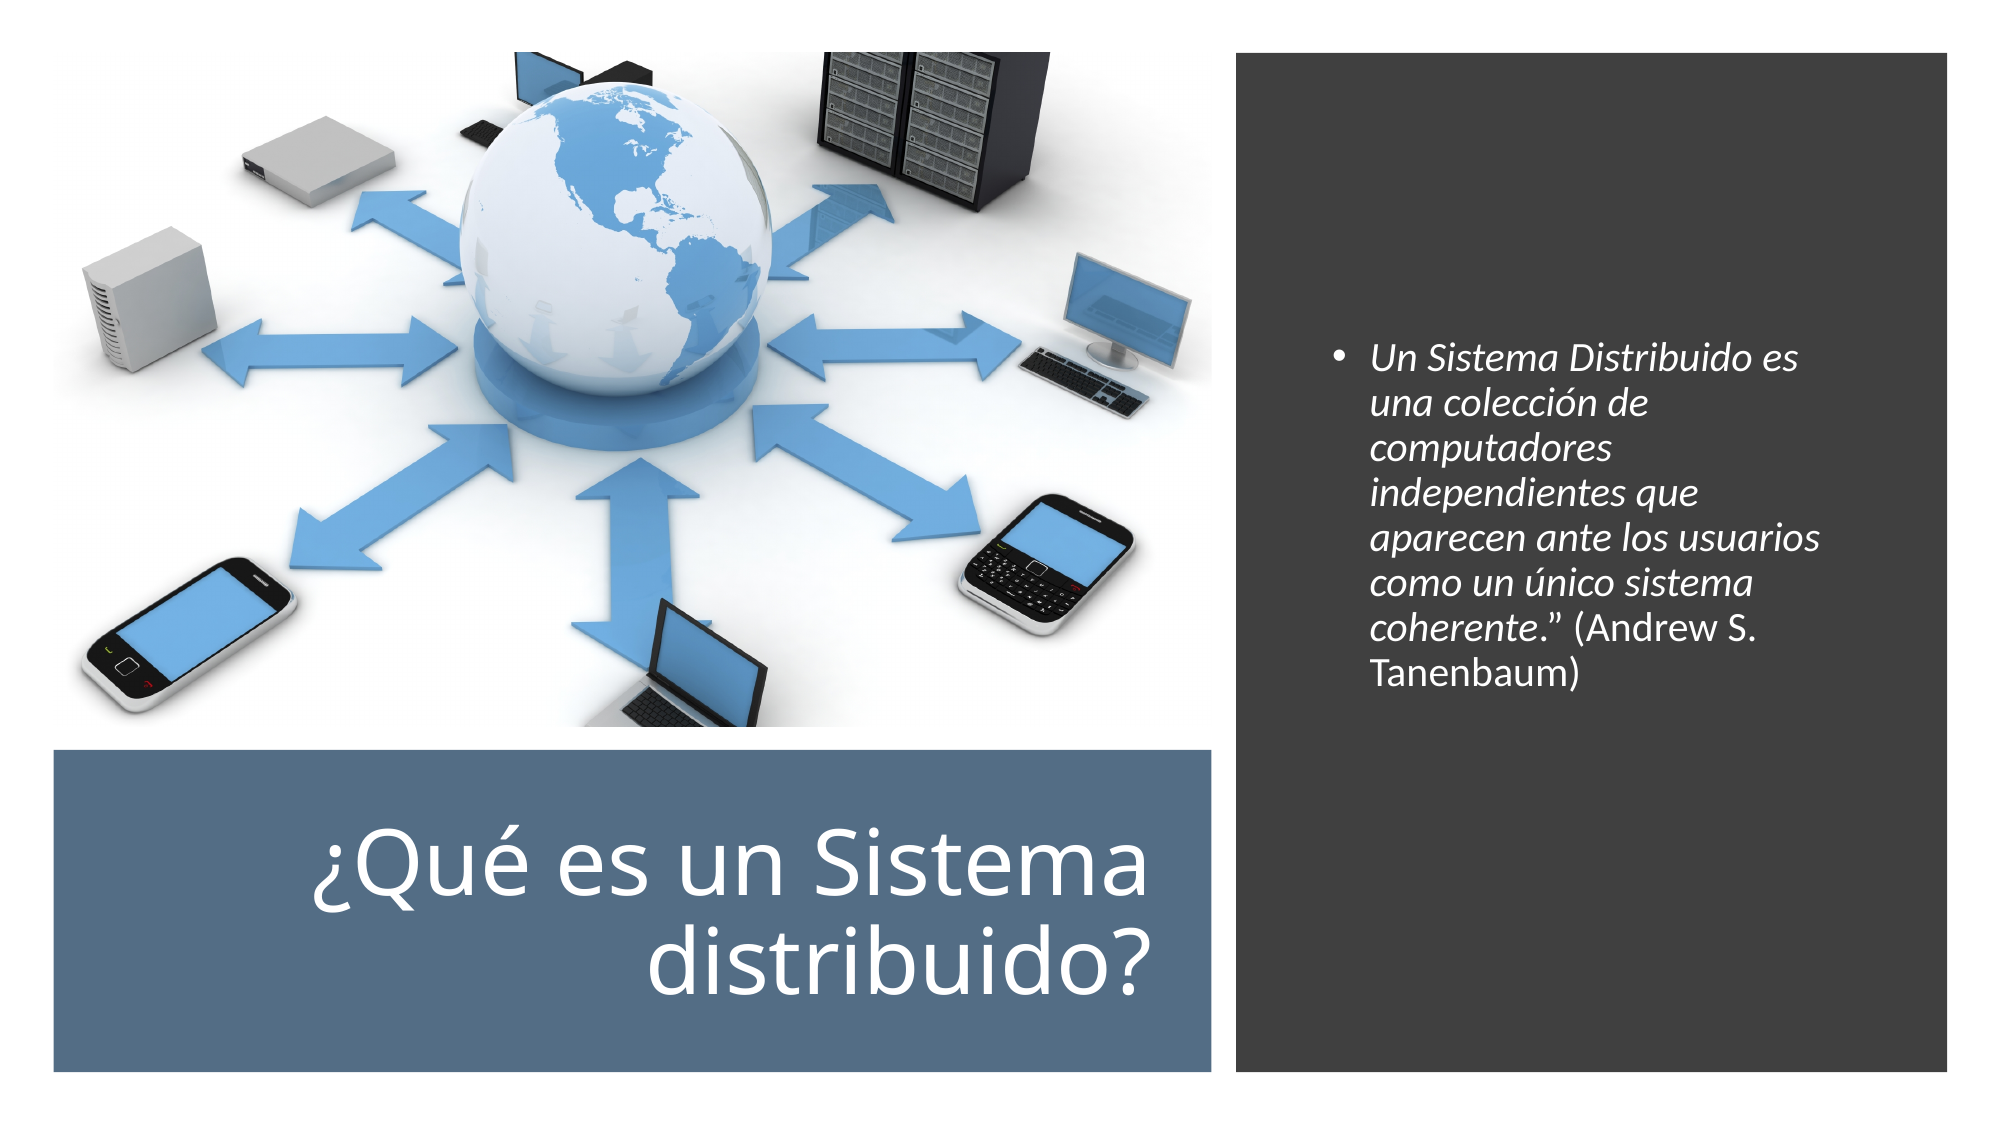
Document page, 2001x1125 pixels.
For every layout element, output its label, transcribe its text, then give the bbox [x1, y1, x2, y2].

text_box [53, 749, 1212, 1073]
list Un Sistema Distribuido es una colección de computadores independientes que aparecen ante los usuarios como un único sistema coherente.” (Andrew S. Tanenbaum) [1317, 150, 1879, 947]
title ¿Qué es un Sistema distribuido? [85, 782, 1168, 1049]
text_box [1235, 52, 1948, 1073]
picture [53, 52, 1212, 727]
